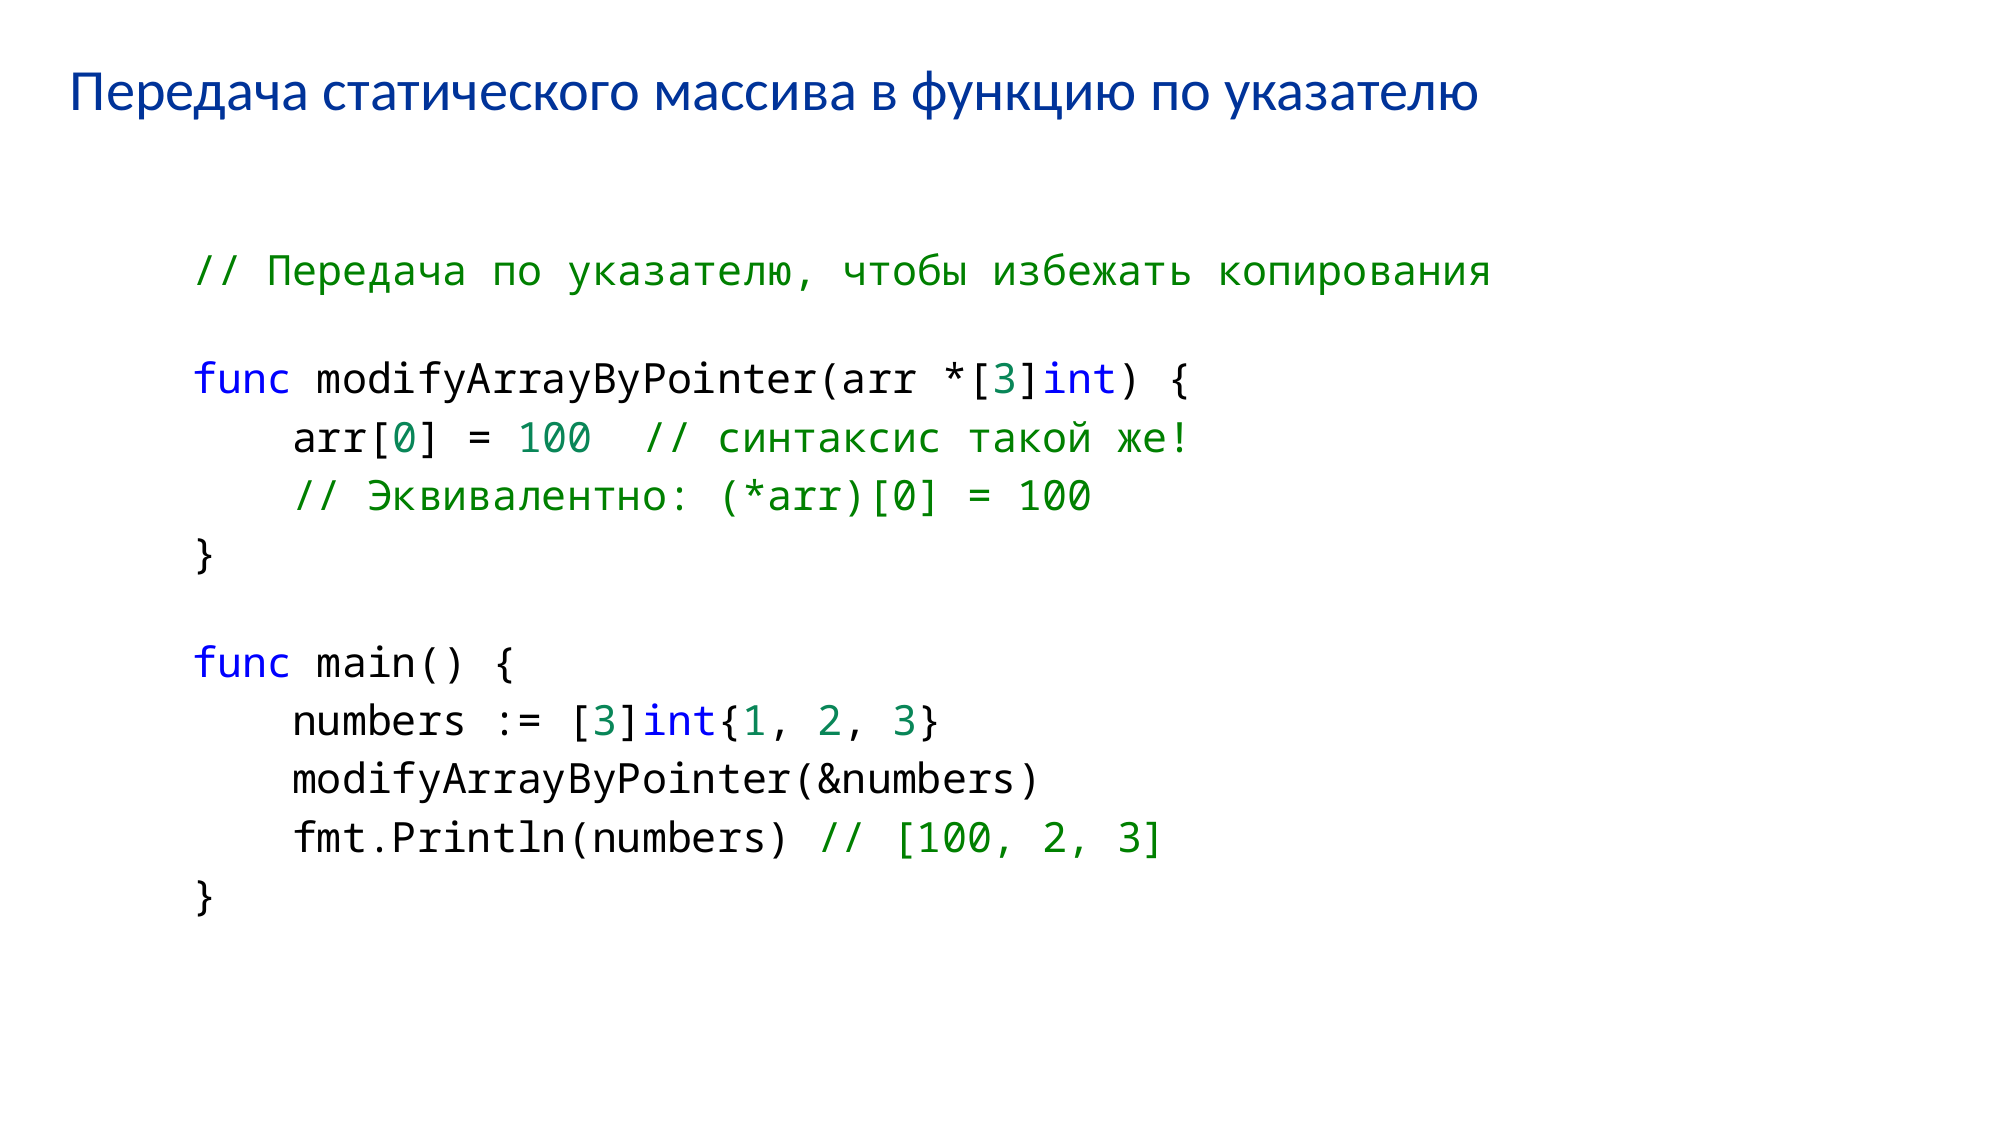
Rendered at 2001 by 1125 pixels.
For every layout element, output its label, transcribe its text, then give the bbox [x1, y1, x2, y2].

title Передача статического массива в функцию по указателю [55, 45, 1945, 185]
list // Передача по указателю, чтобы избежать копирования func modifyArrayByPointer(arr *[3]int) { arr[0] = 100 // синтаксис такой же! // Эквивалентно: (*arr)[0] = 100 } func main() { numbers := [3]int{1, 2, 3} modifyArrayByPointer(&numbers) fmt.Println(numbers) // [100, 2, 3] } [177, 236, 1949, 1063]
